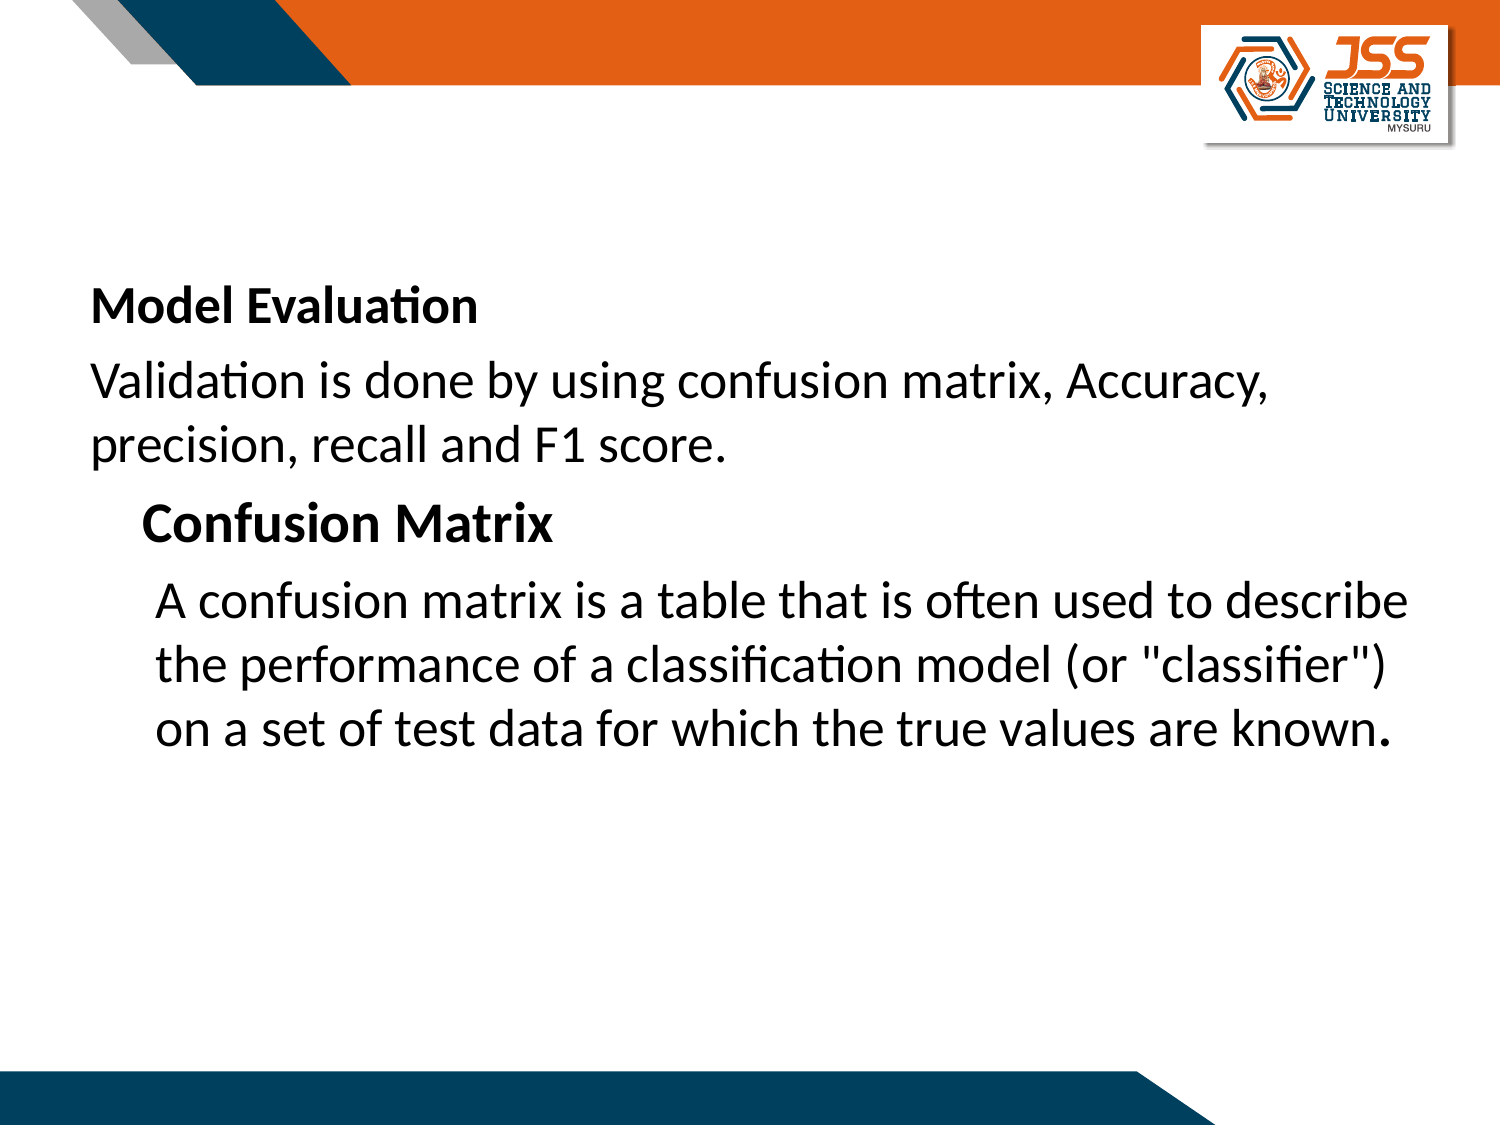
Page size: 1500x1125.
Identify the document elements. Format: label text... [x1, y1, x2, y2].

list Model Evaluation Validation is done by using confusion matrix, Accuracy, precision, recall and F1 score. Confusion Matrix A confusion matrix is a table that is often used to describe the performance of a classification model (or "classifier") on a set of test data for which the true values are known. [75, 262, 1425, 1005]
